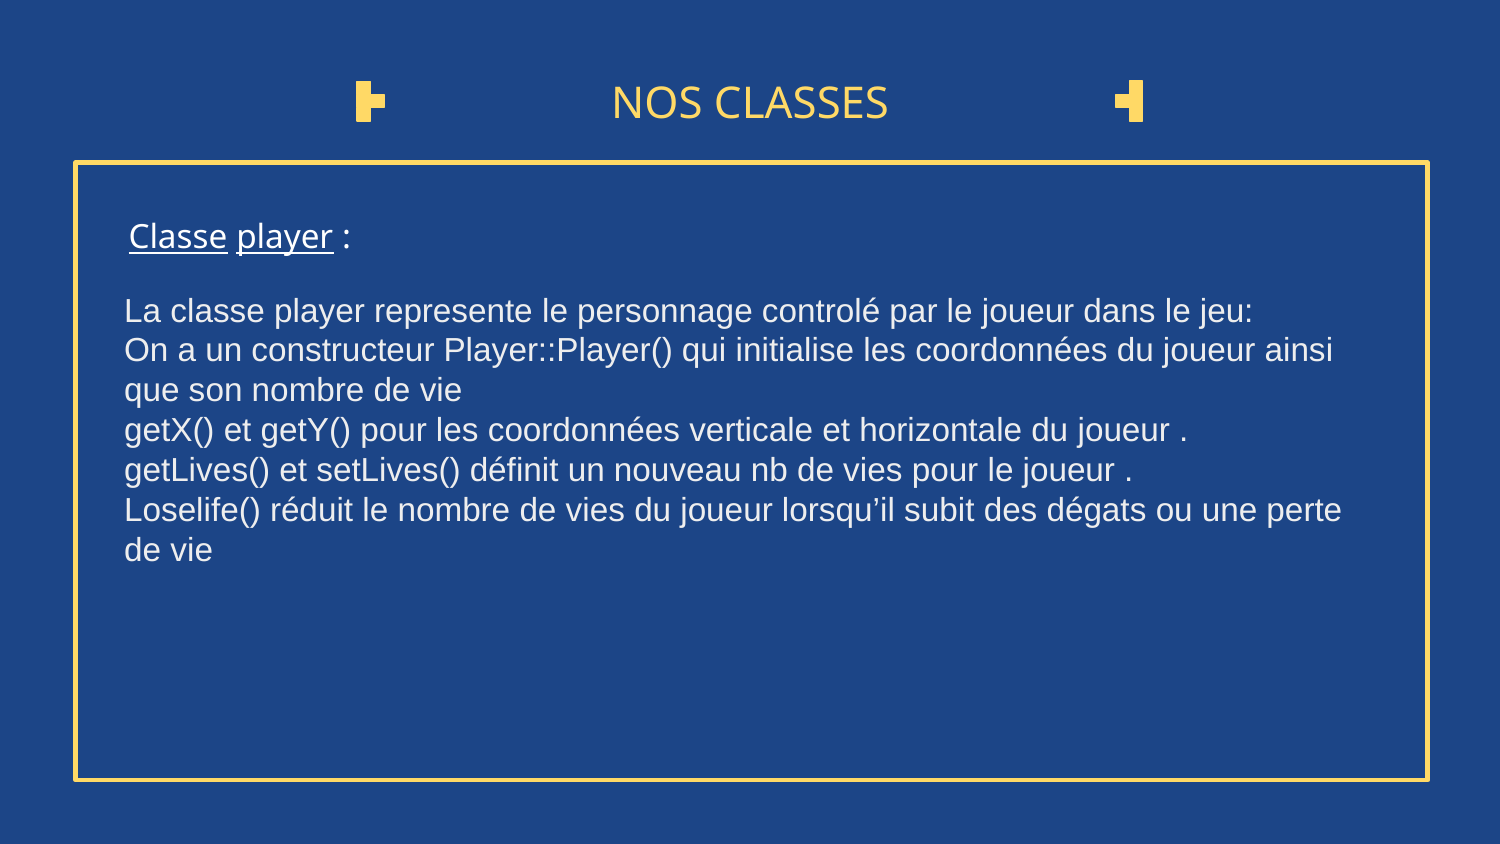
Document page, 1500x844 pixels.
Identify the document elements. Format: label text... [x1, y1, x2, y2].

title NOS CLASSES [51, 48, 1449, 142]
text_box La classe player represente le personnage controlé par le joueur dans le jeu: On a un constructeur Player::Player() qui initialise les coordonnées du joueur ainsi que son nombre de vie getX() et getY() pour les coordonnées verticale et horizontale du joueur . getLives() et setLives() définit un nouveau nb de vies pour le joueur . Loselife() réduit le nombre de vies du joueur lorsqu’il subit des dégats ou une perte de vie [109, 281, 1384, 576]
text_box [357, 80, 385, 122]
text_box [75, 162, 1428, 781]
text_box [1115, 80, 1143, 122]
list Classe player : [93, 200, 1408, 724]
